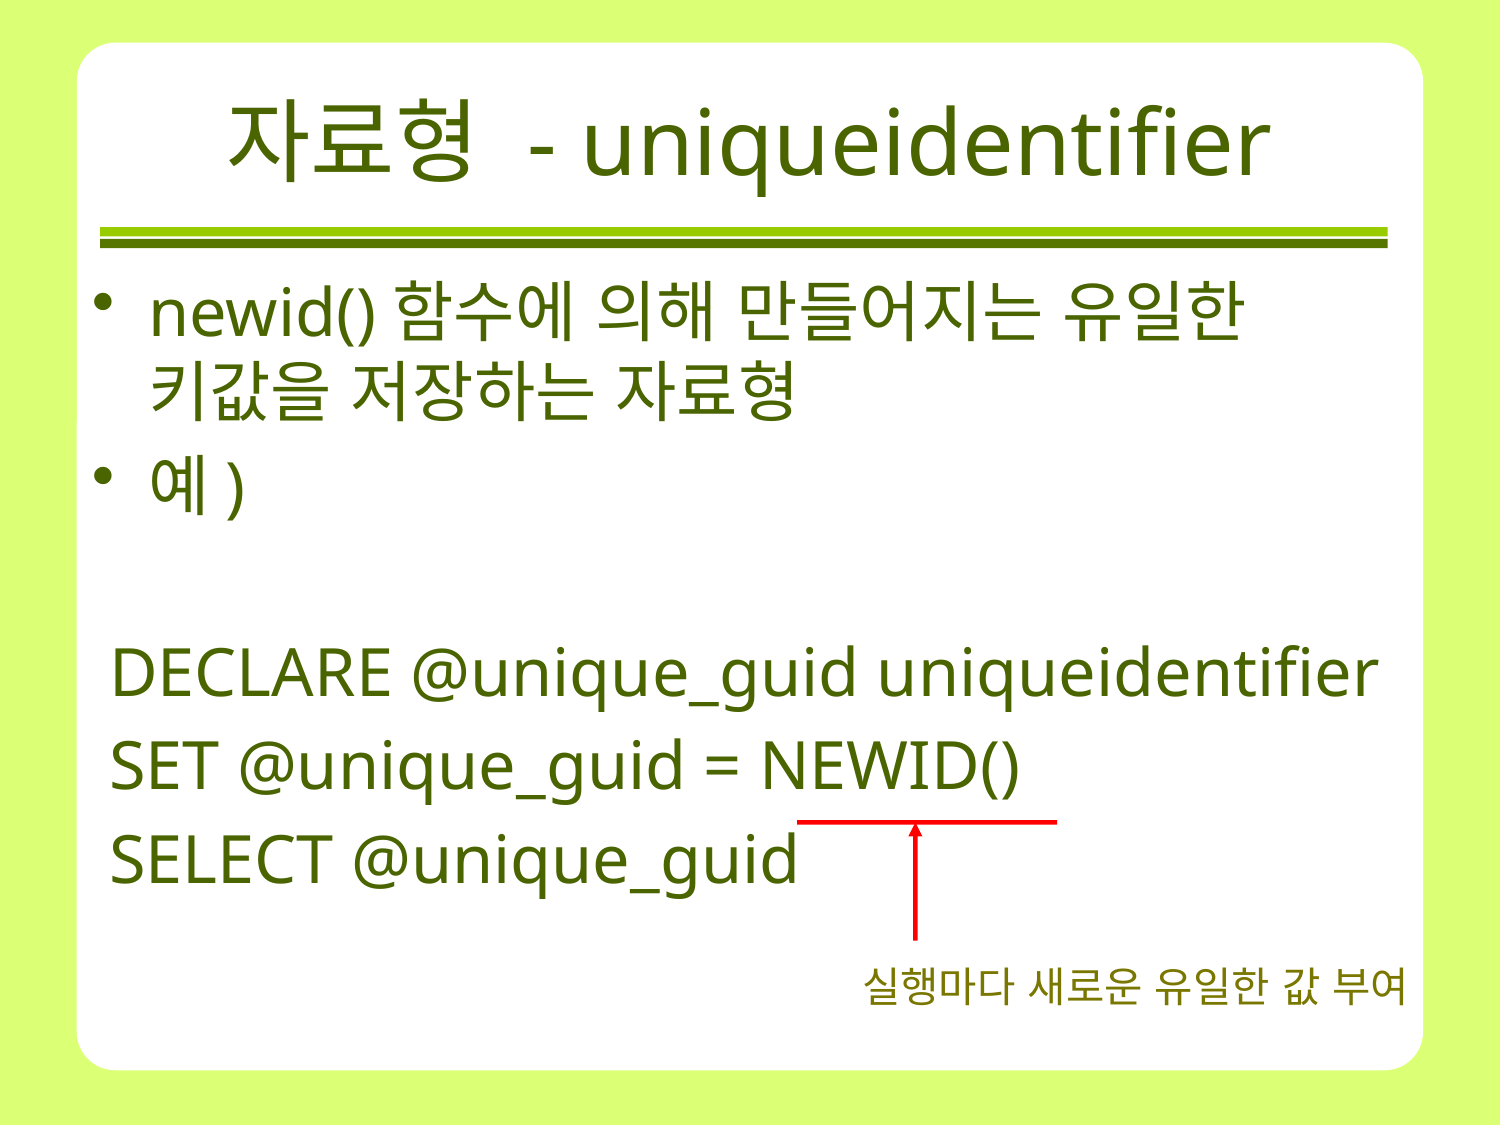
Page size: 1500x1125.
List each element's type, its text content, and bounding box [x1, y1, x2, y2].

title 자료형 - uniqueidentifier [75, 45, 1425, 233]
text_box [909, 822, 922, 941]
list newid()함수에 의해 만들어지는 유일한 키값을 저장하는 자료형 예) DECLARE @unique_guid uniqueidentifier SET @unique_guid = NEWID() SELECT @unique_guid [76, 262, 1427, 1005]
text_box 실행마다 새로운 유일한 값 부여 [847, 953, 1425, 1019]
